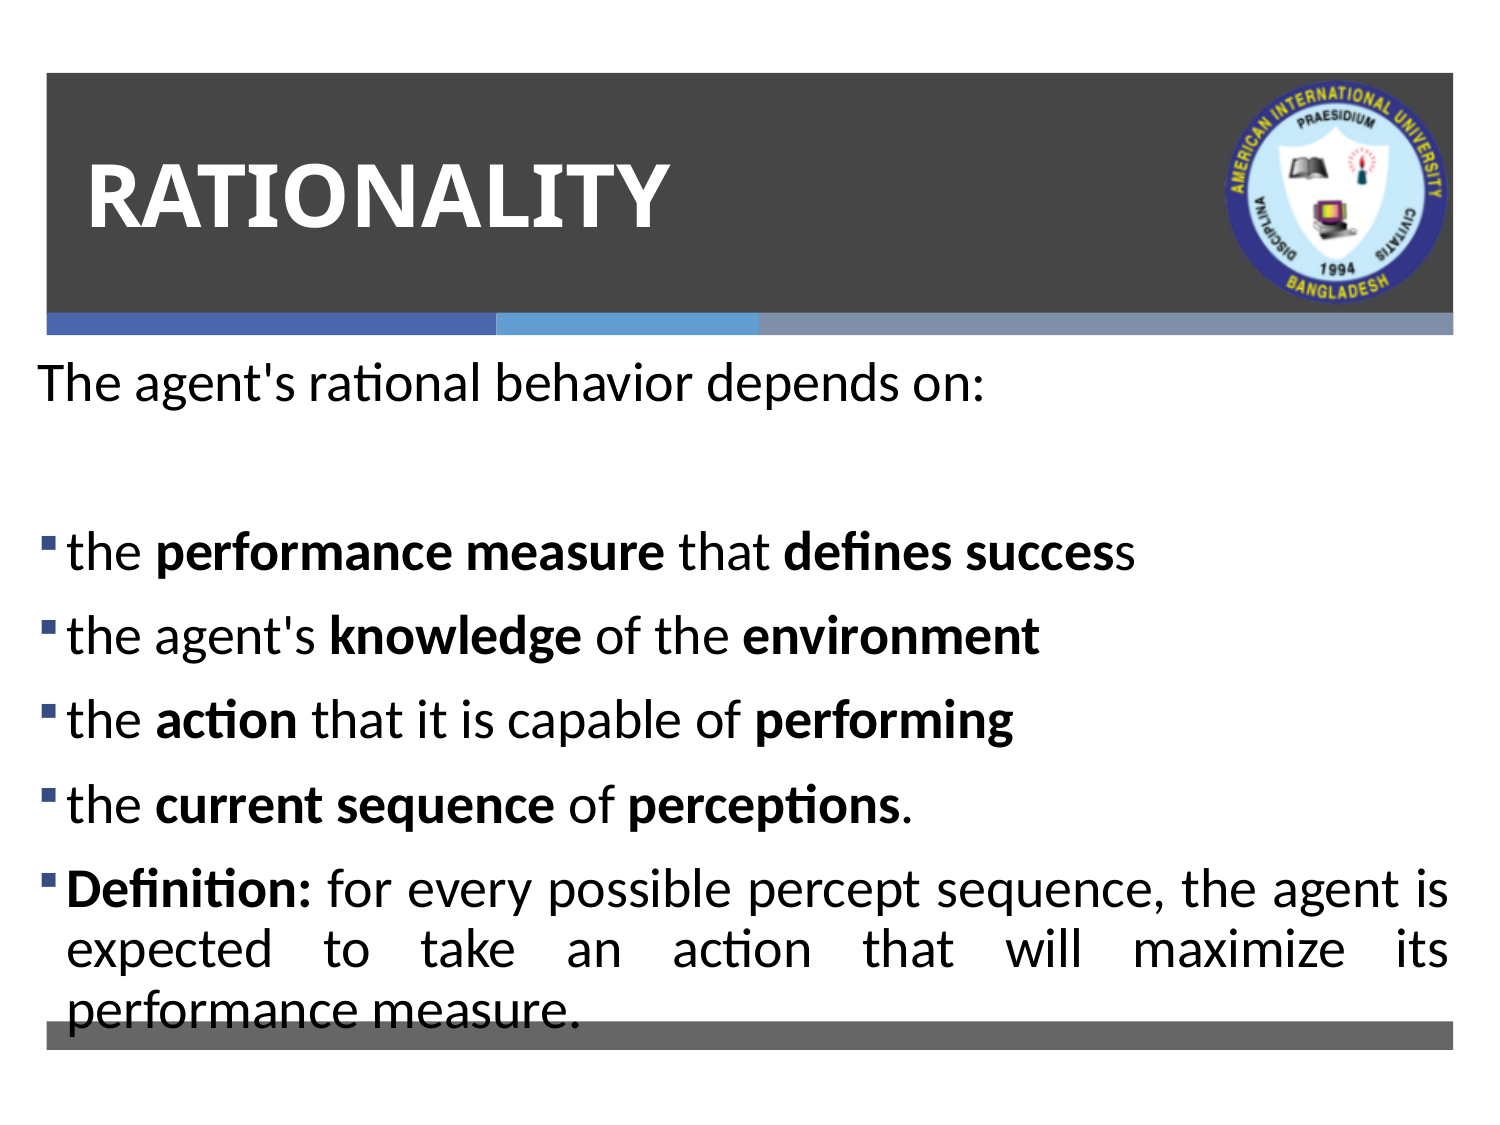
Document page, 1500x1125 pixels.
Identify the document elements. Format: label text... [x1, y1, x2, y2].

text_box The agent's rational behavior depends on: the performance measure that defines success the agent's knowledge of the environment the action that it is capable of performing the current sequence of perceptions. Definition: for every possible percept sequence, the agent is expected to take an action that will maximize its performance measure. [22, 346, 1466, 1052]
picture [1220, 75, 1454, 310]
title RATIONALITY [69, 73, 1351, 253]
